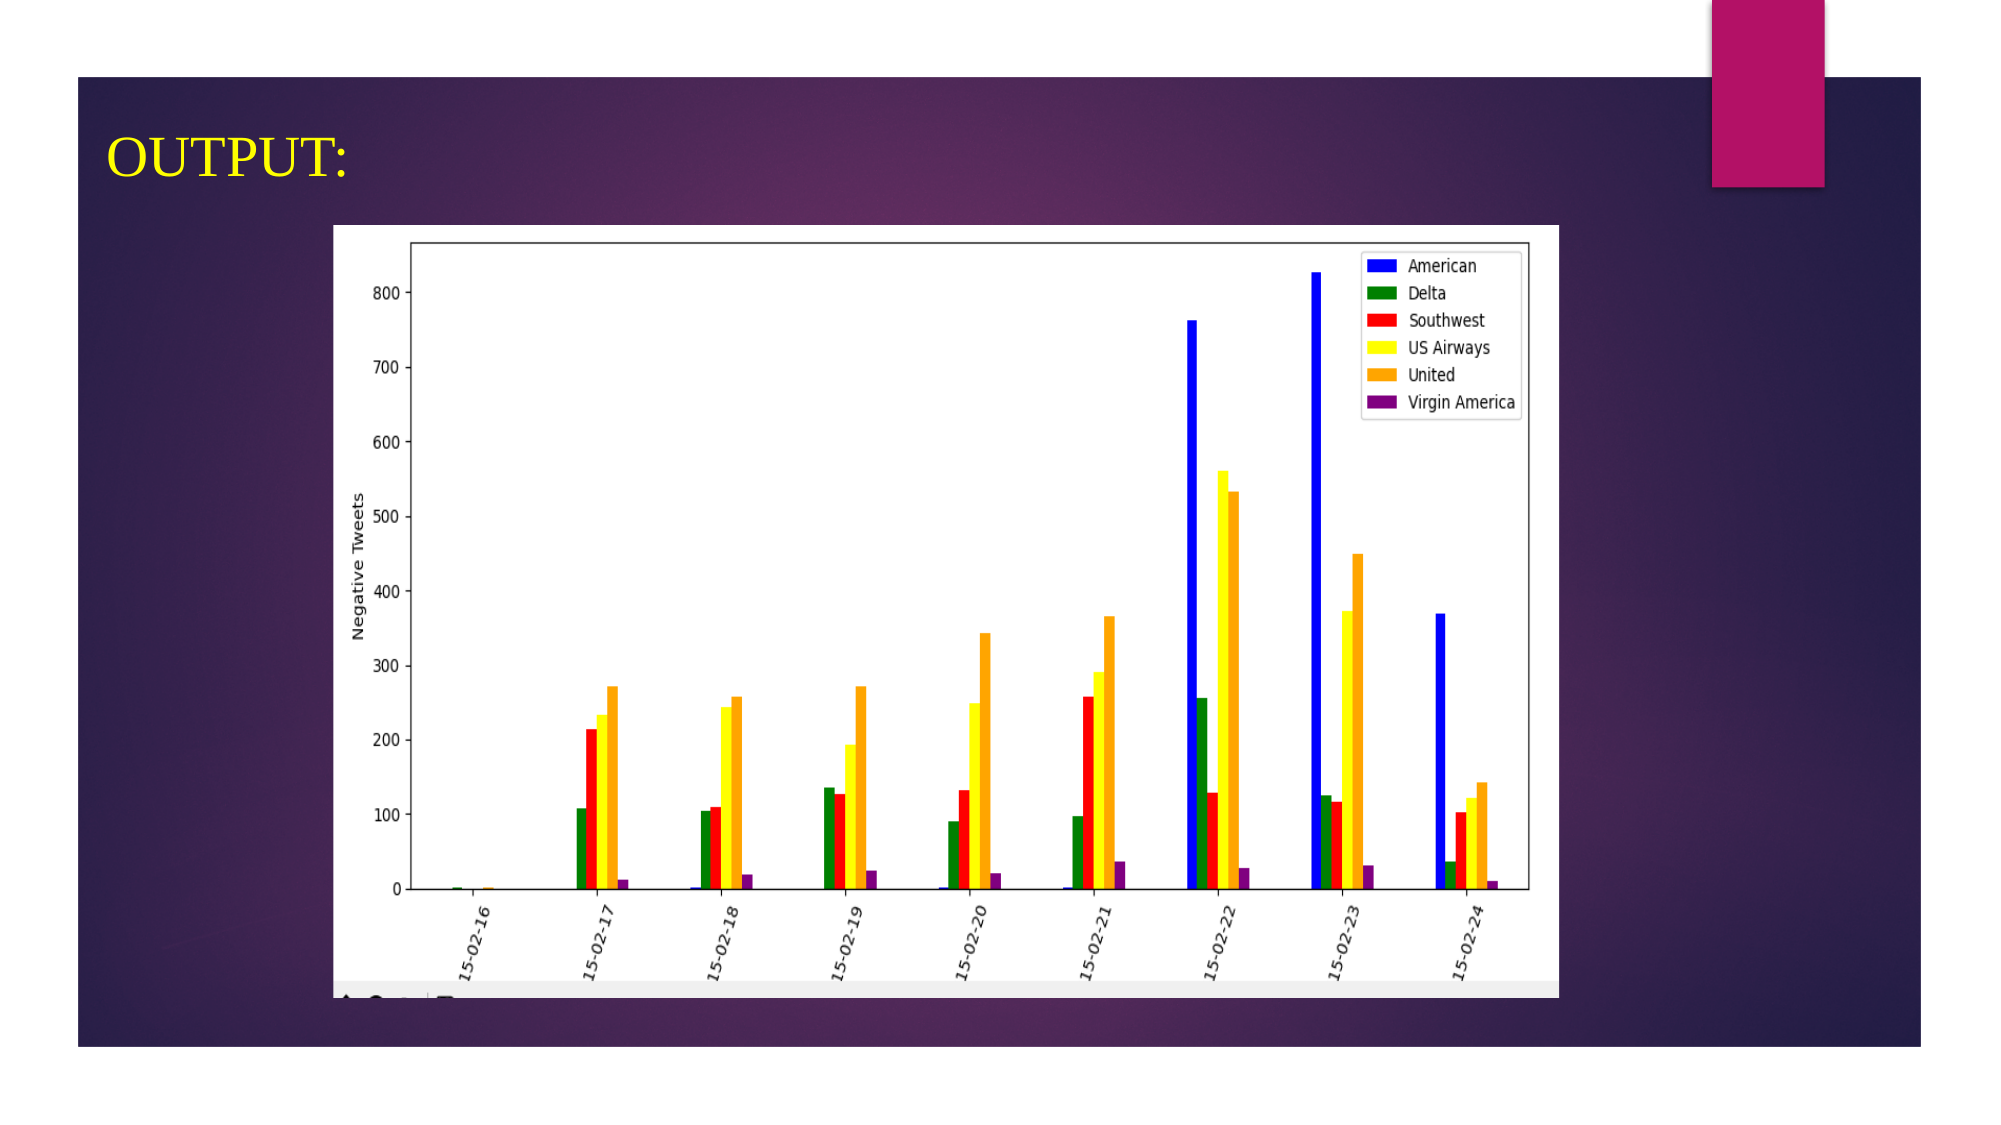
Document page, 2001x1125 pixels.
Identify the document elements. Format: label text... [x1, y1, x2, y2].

picture [333, 225, 1560, 999]
title OUTPUT: [91, 93, 848, 196]
